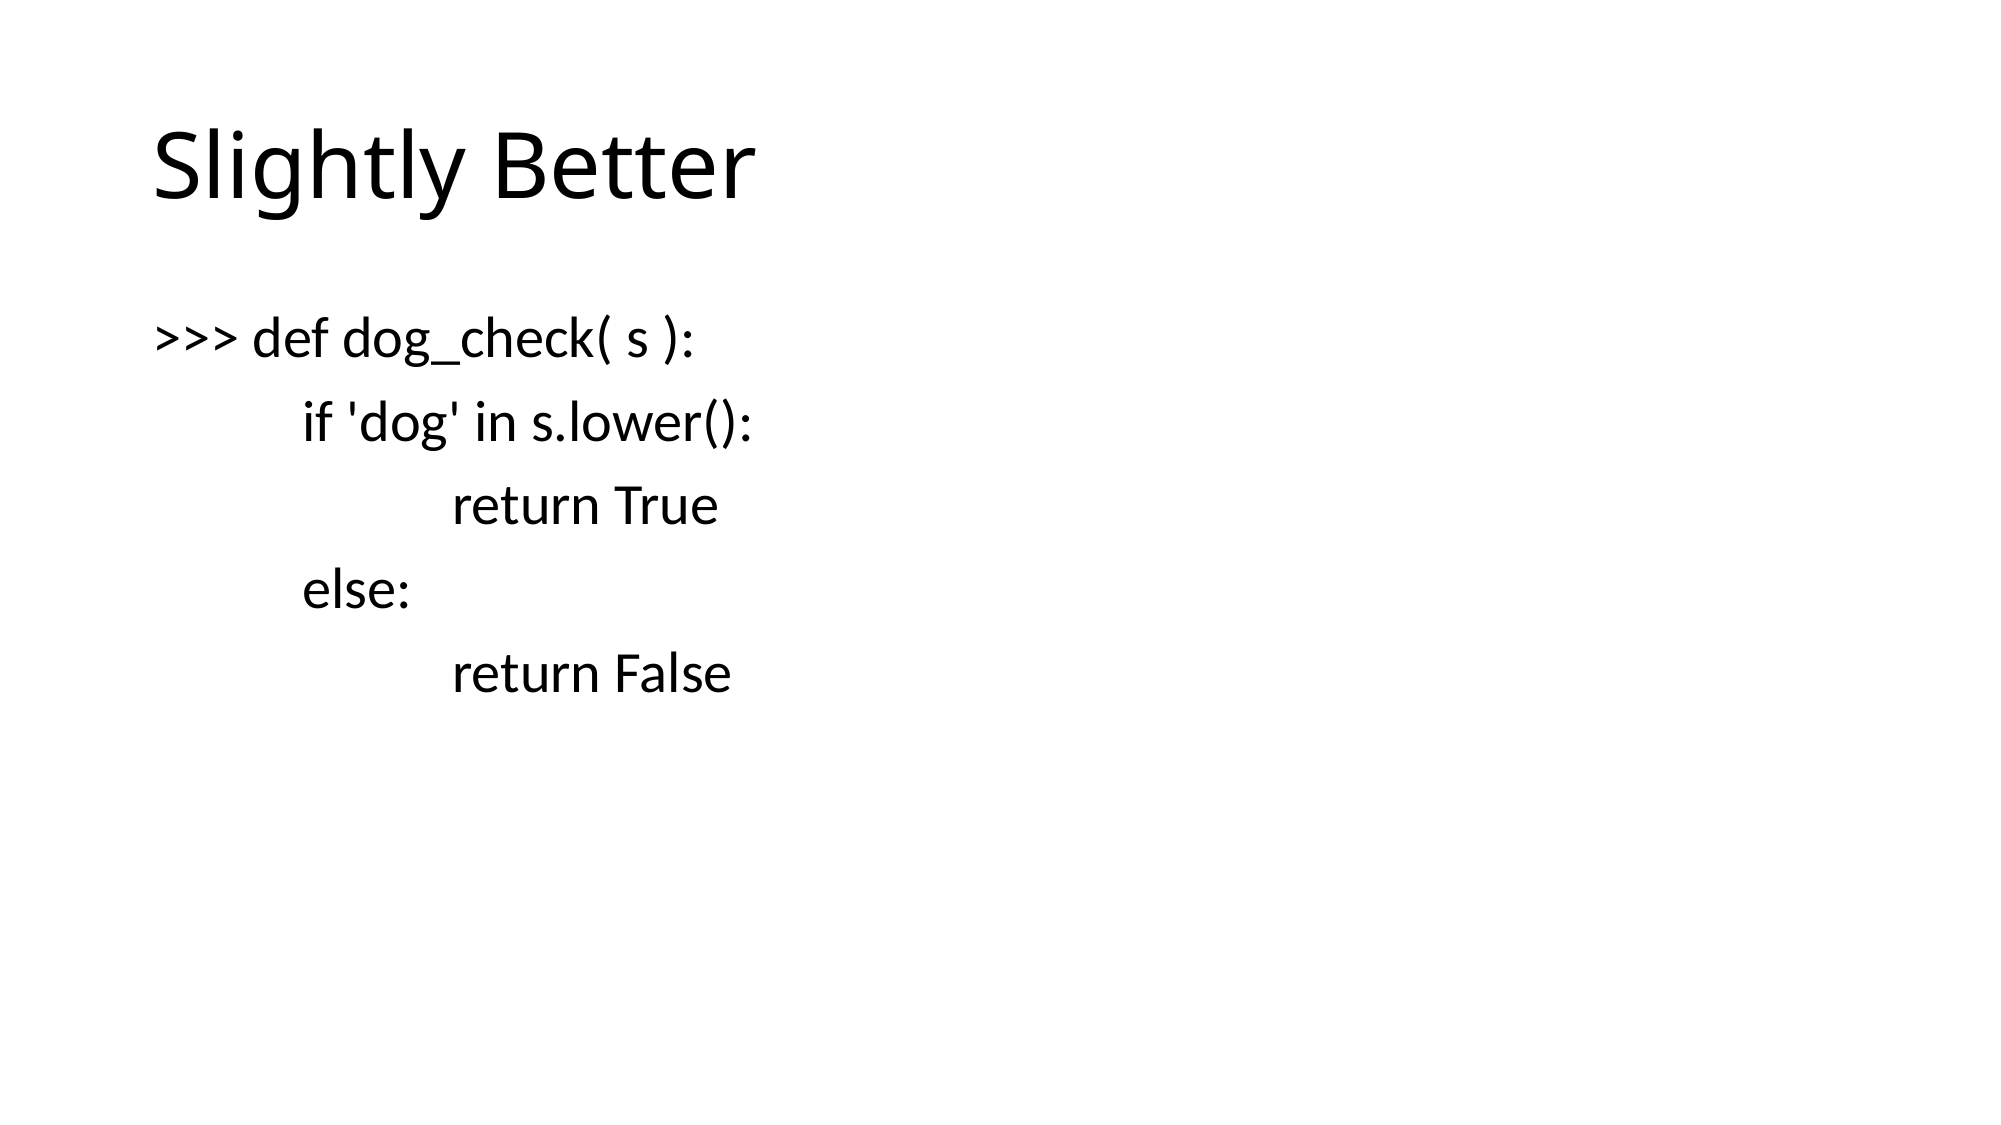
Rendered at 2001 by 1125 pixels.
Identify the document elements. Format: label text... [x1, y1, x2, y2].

list >>> def dog_check( s ): if 'dog' in s.lower(): return True else: return False [137, 299, 1863, 1014]
title Slightly Better [137, 59, 1863, 278]
